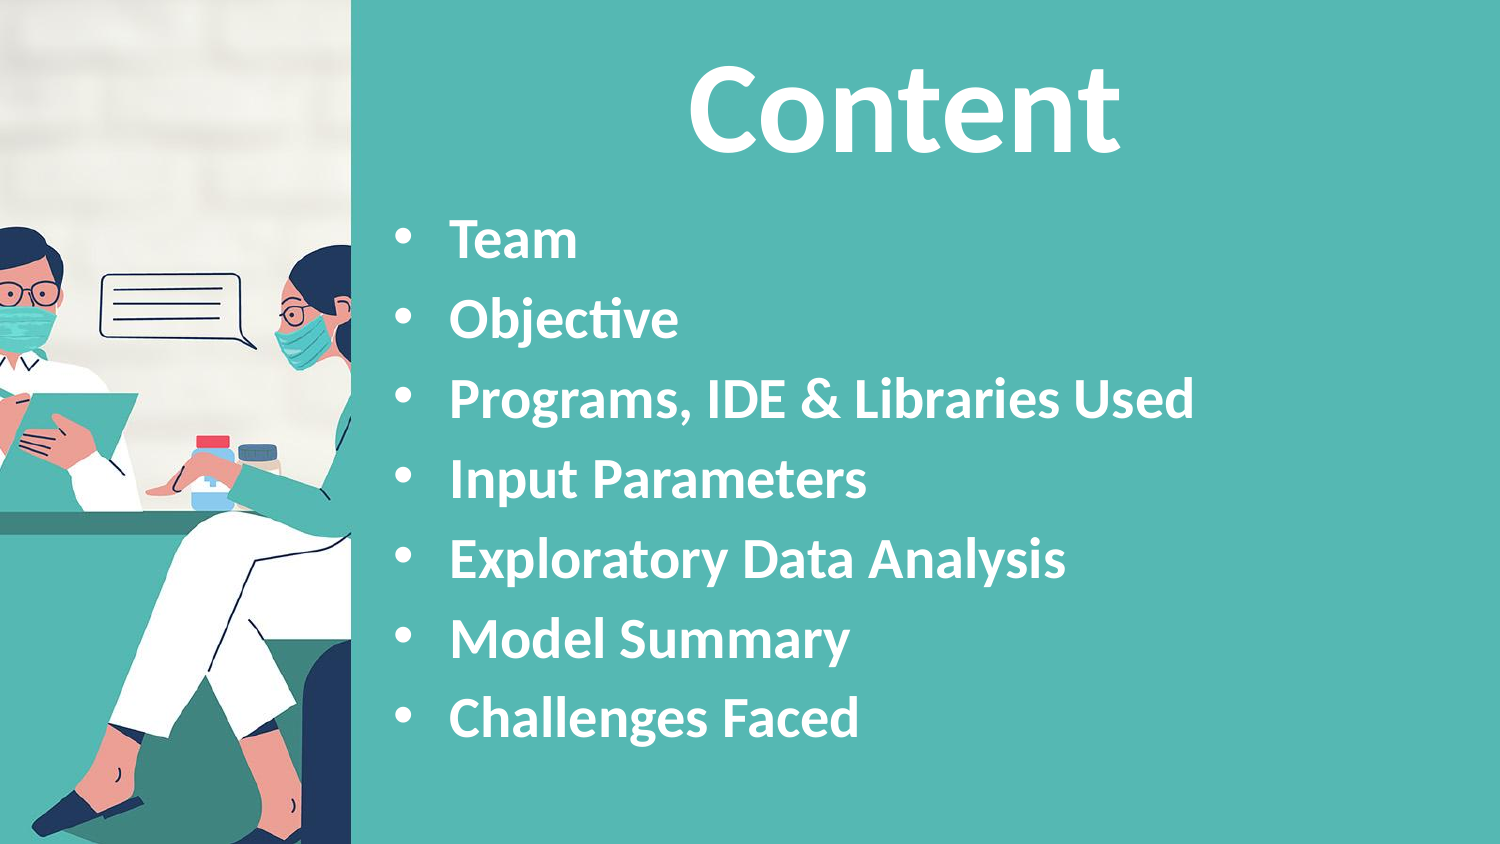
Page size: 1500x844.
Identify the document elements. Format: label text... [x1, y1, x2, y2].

title Content [504, 24, 1307, 176]
picture [0, 0, 1500, 844]
list Team Objective Programs, IDE & Libraries Used Input Parameters Exploratory Data Analysis Model Summary Challenges Faced [378, 192, 1379, 793]
